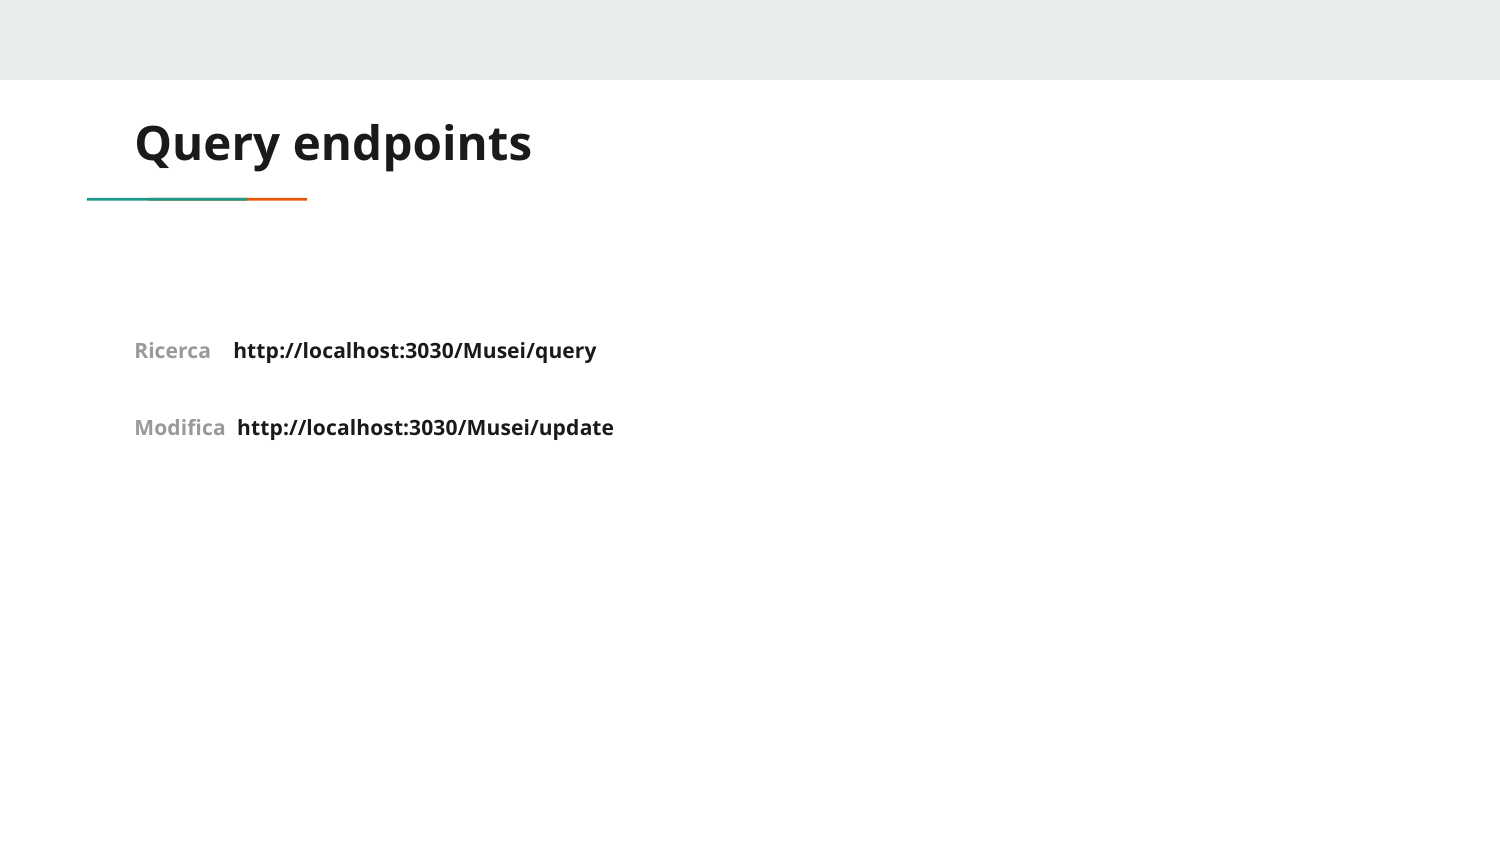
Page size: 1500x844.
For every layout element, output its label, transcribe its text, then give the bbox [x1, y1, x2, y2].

title Query endpoints [119, 97, 1381, 186]
title Ricerca http://localhost:3030/Musei/query Modifica http://localhost:3030/Musei/update [119, 322, 1381, 456]
